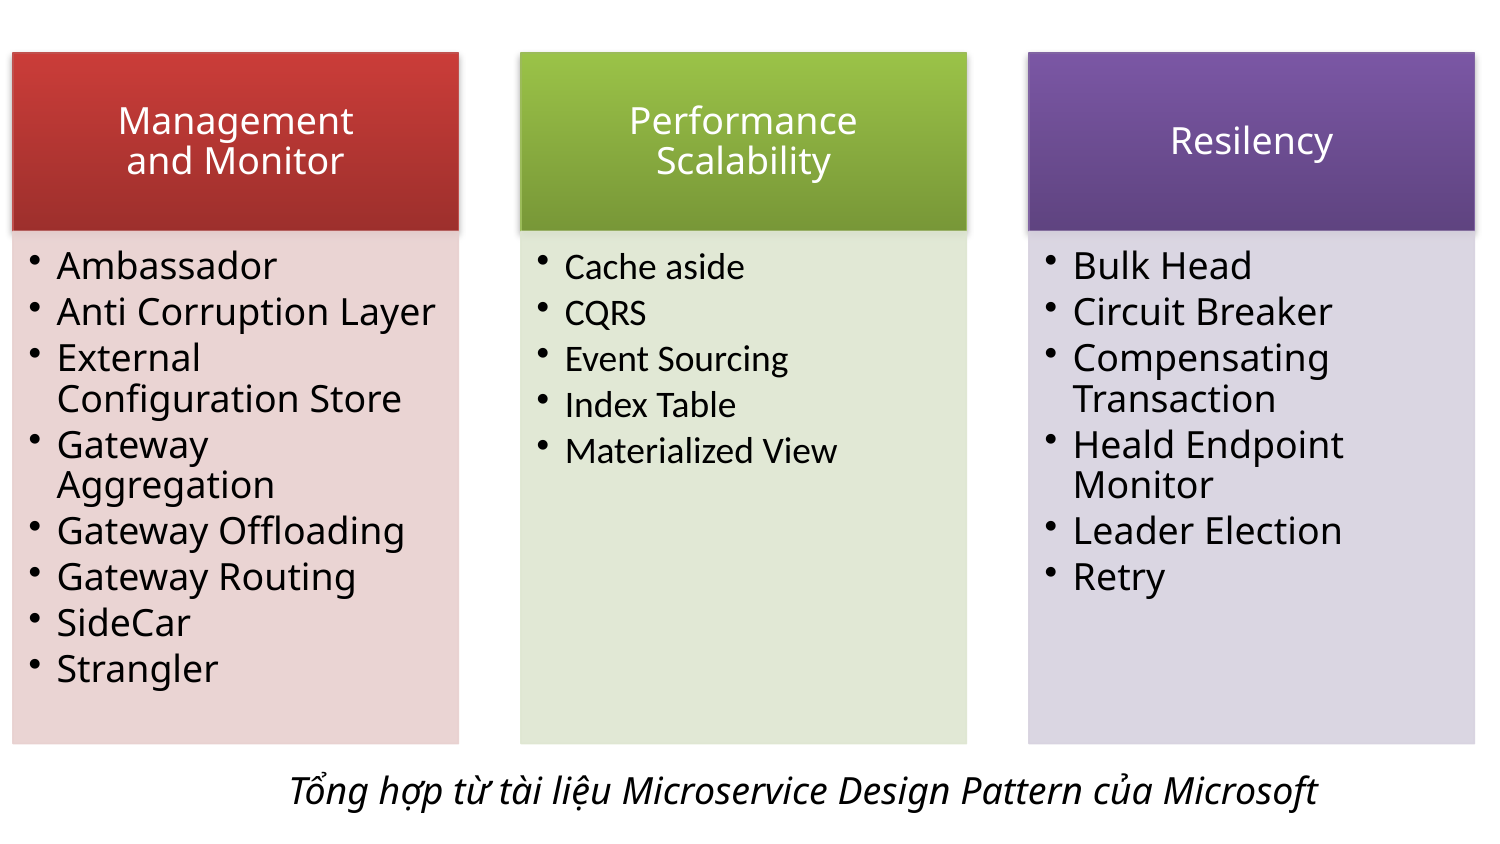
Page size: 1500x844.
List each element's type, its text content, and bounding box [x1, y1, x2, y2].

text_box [12, 0, 1476, 798]
text_box Tổng hợp từ tài liệu Microservice Design Pattern của Microsoft [273, 806, 1344, 820]
